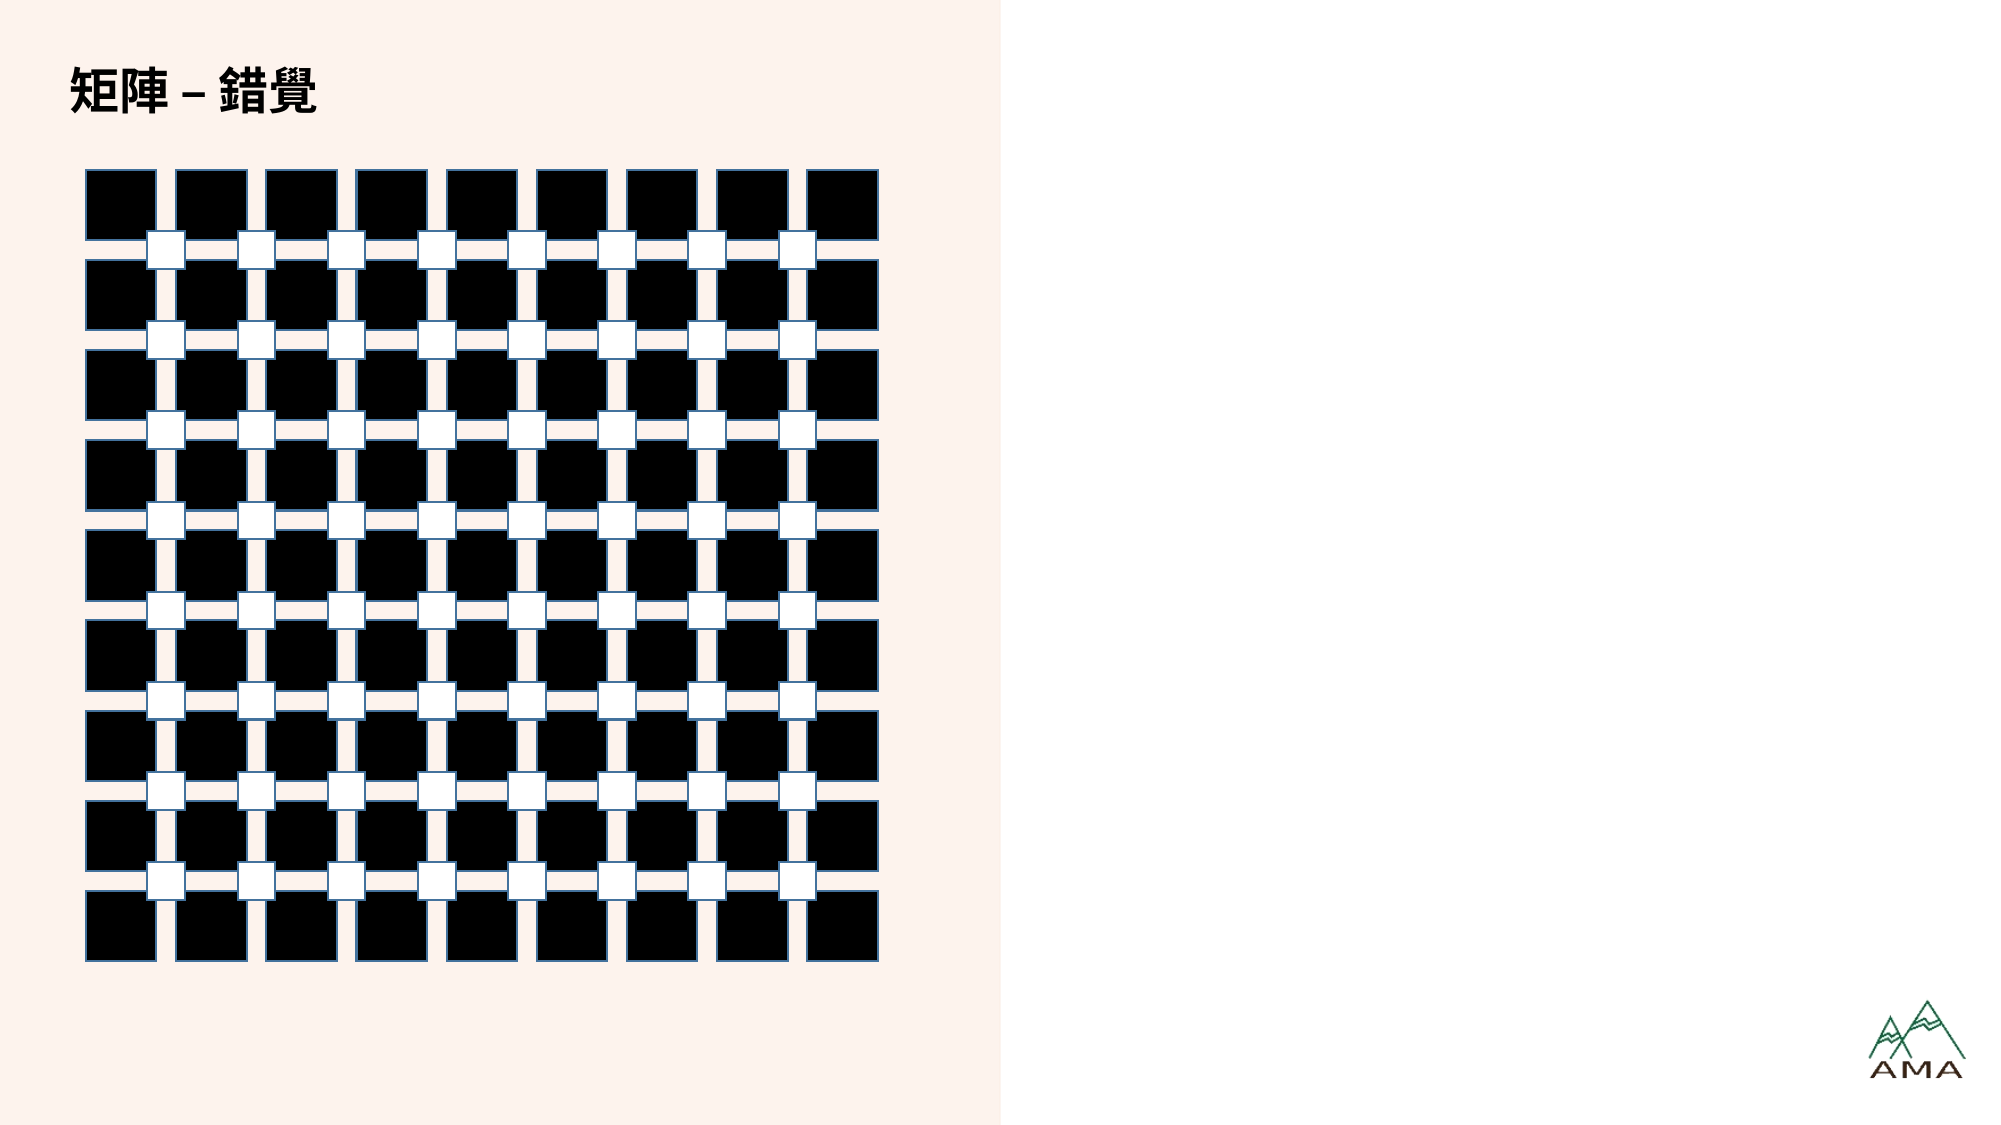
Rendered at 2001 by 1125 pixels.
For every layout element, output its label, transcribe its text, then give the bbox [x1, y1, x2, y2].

picture [1857, 987, 1974, 1092]
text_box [85, 169, 878, 962]
title 矩陣 – 錯覺 [54, 59, 947, 127]
